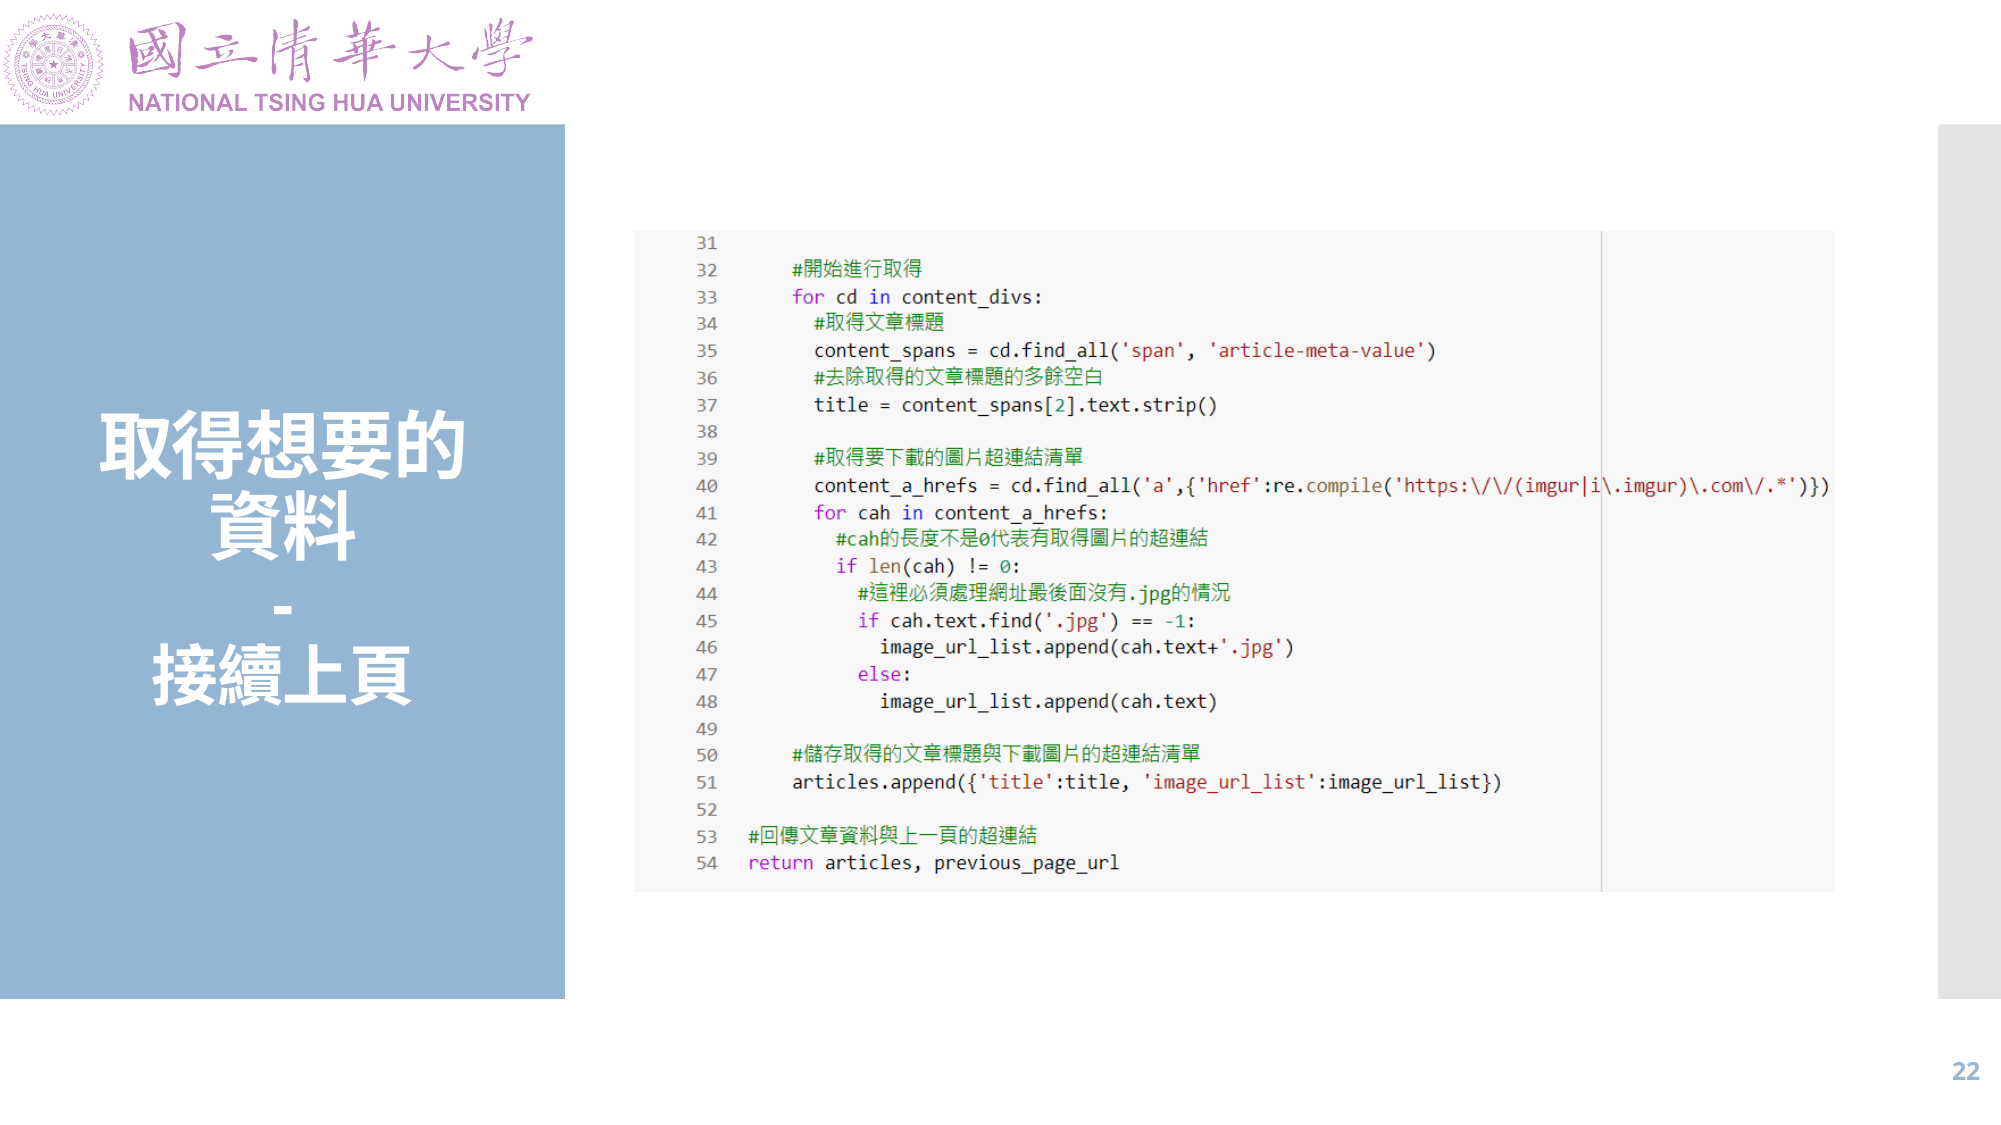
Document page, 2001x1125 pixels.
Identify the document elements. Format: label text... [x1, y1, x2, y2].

title 取得想要的 資料 - 接續上頁 [41, 184, 525, 940]
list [634, 231, 1835, 893]
slide_number 21 [1744, 1042, 1996, 1103]
